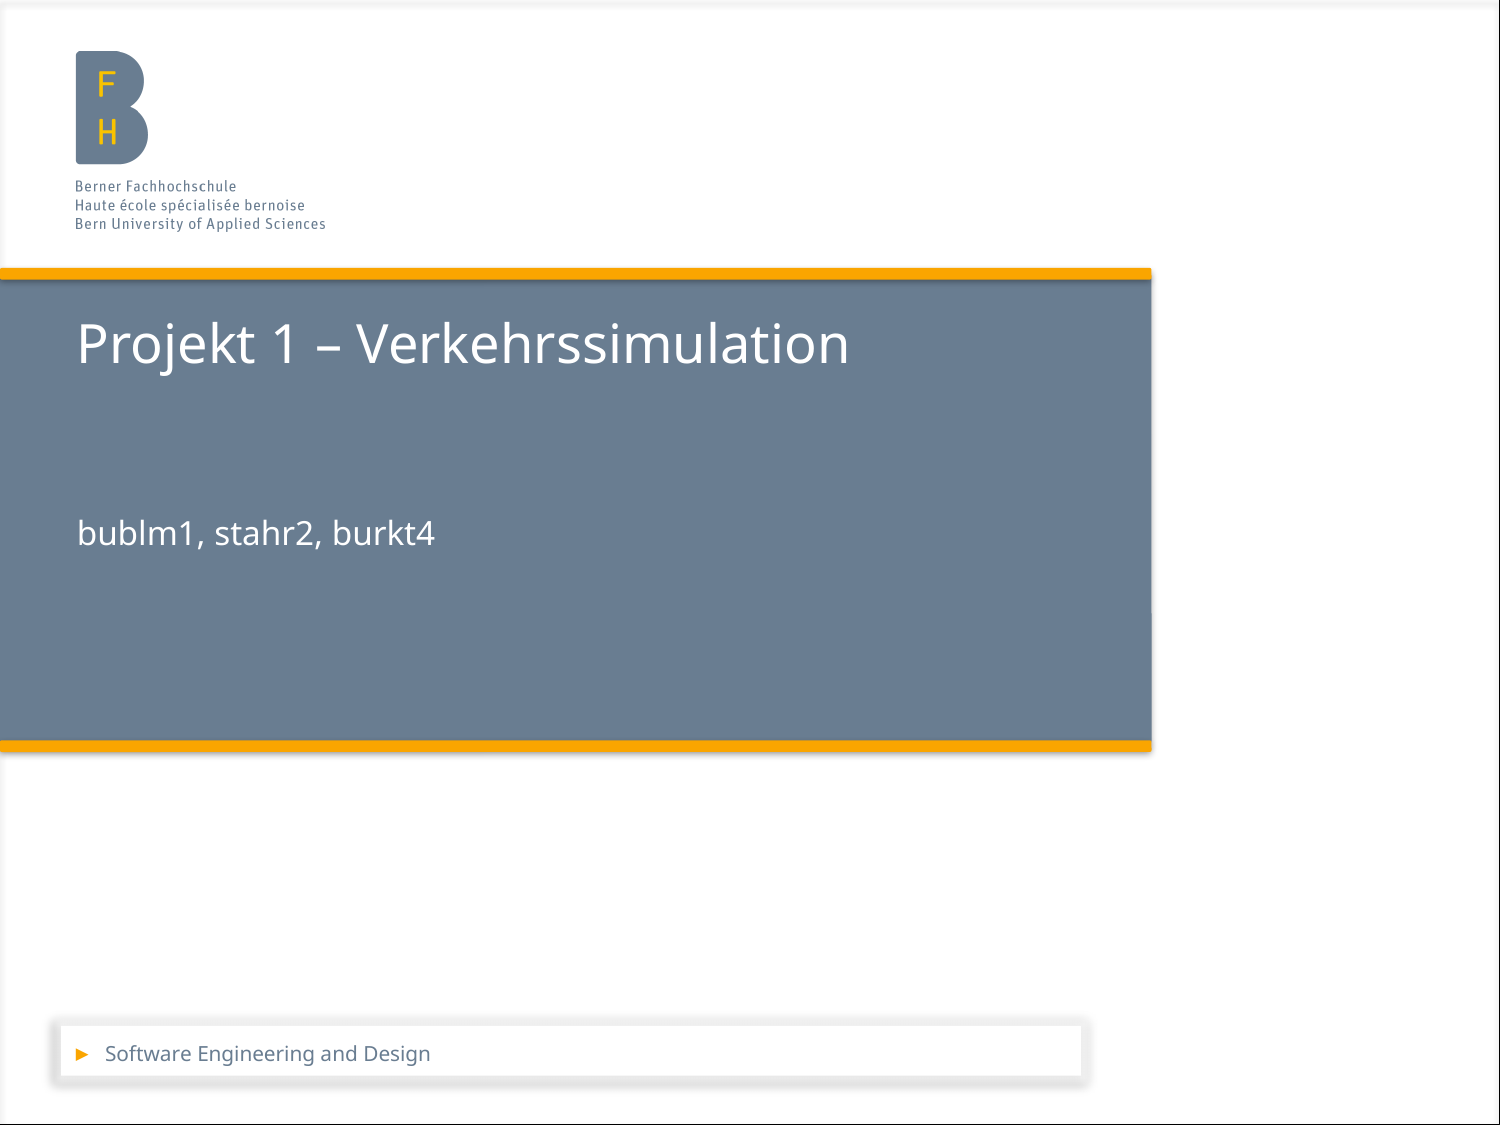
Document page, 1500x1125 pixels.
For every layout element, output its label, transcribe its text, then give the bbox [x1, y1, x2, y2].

list Software Engineering and Design [75, 1033, 1190, 1076]
subtitle bublm1, stahr2, burkt4 [76, 504, 1146, 564]
title Projekt 1 – Verkehrssimulation [76, 301, 1146, 390]
picture [74, 51, 326, 233]
